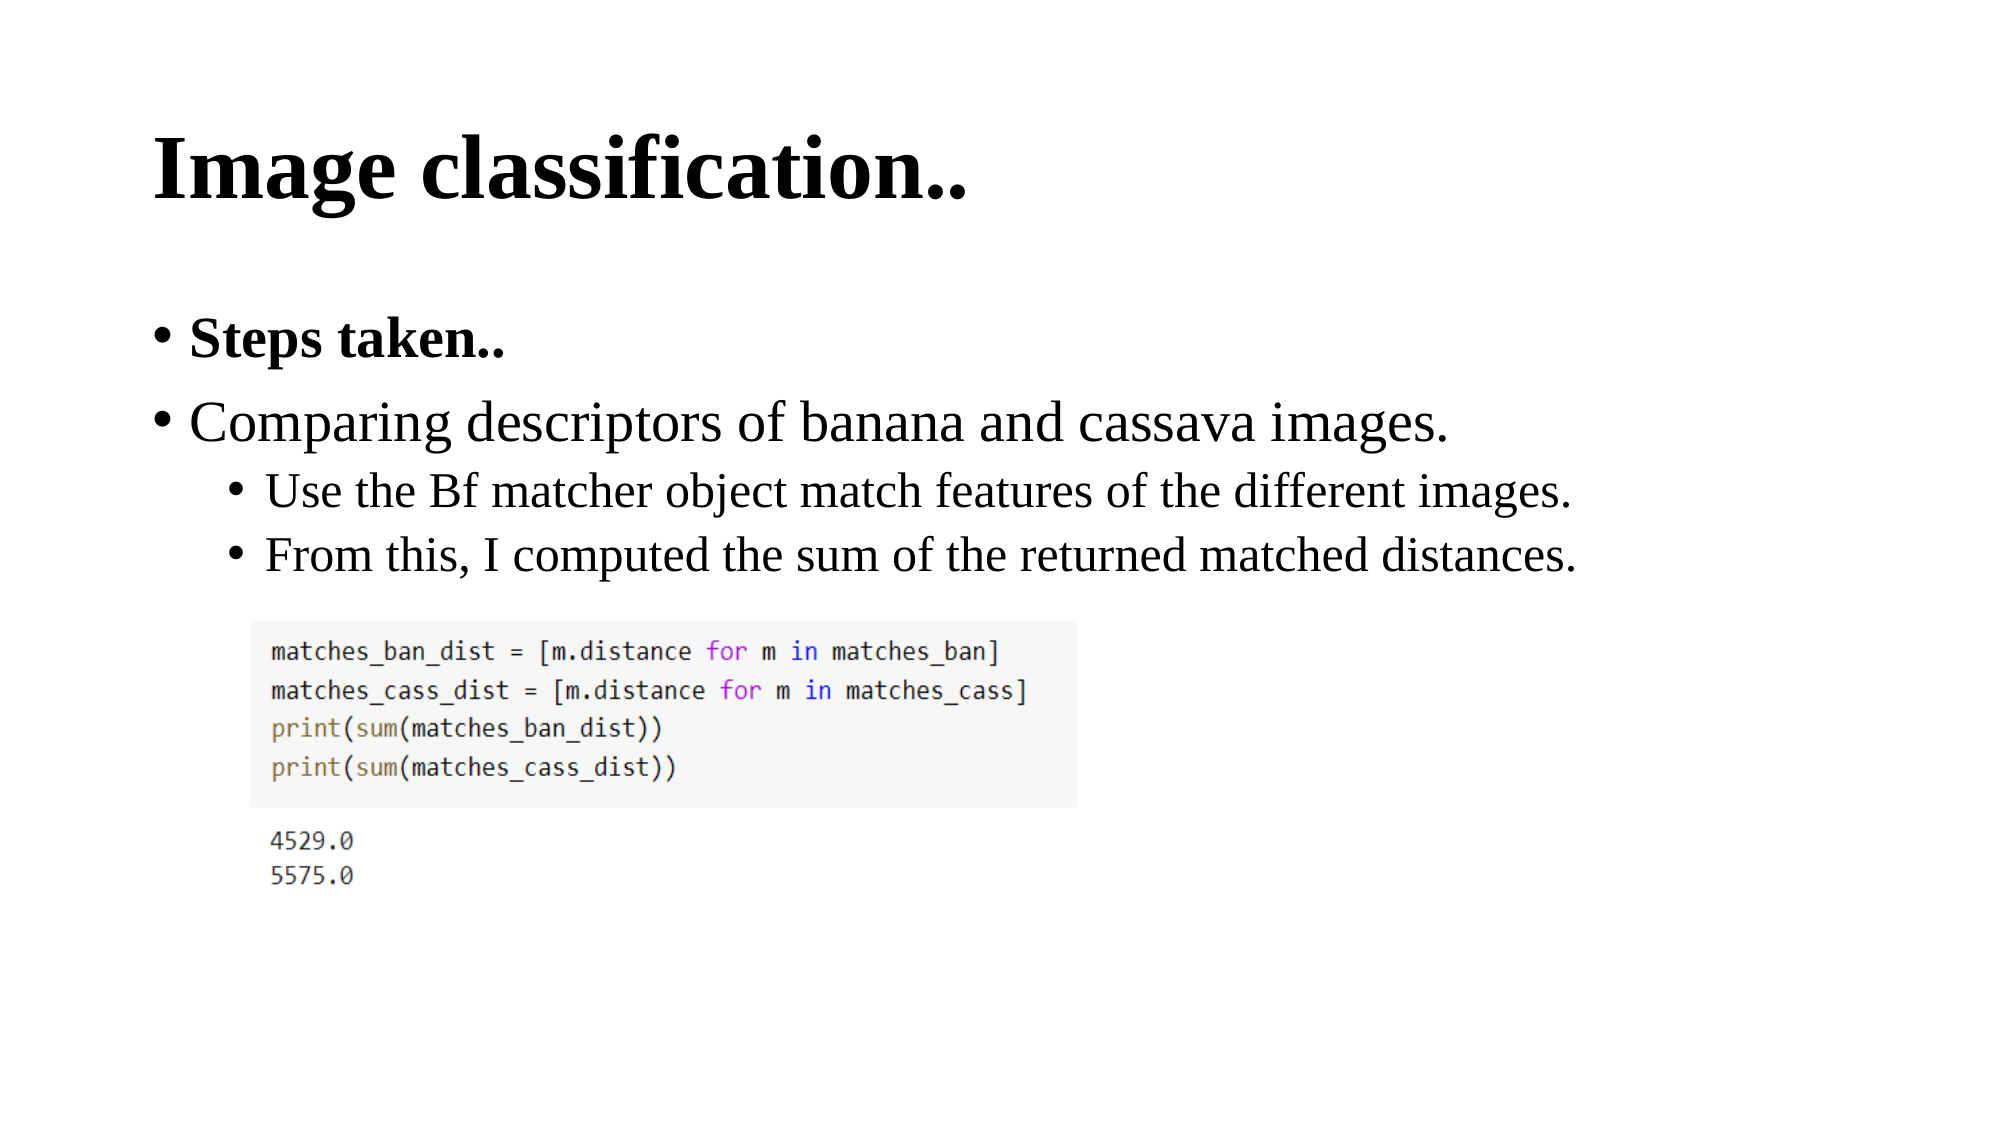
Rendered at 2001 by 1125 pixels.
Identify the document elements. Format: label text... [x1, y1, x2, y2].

title Image classification.. [137, 59, 1863, 278]
list Steps taken.. Comparing descriptors of banana and cassava images. Use the Bf matcher object match features of the different images. From this, I computed the sum of the returned matched distances. [137, 299, 1863, 1014]
picture [250, 621, 1077, 907]
